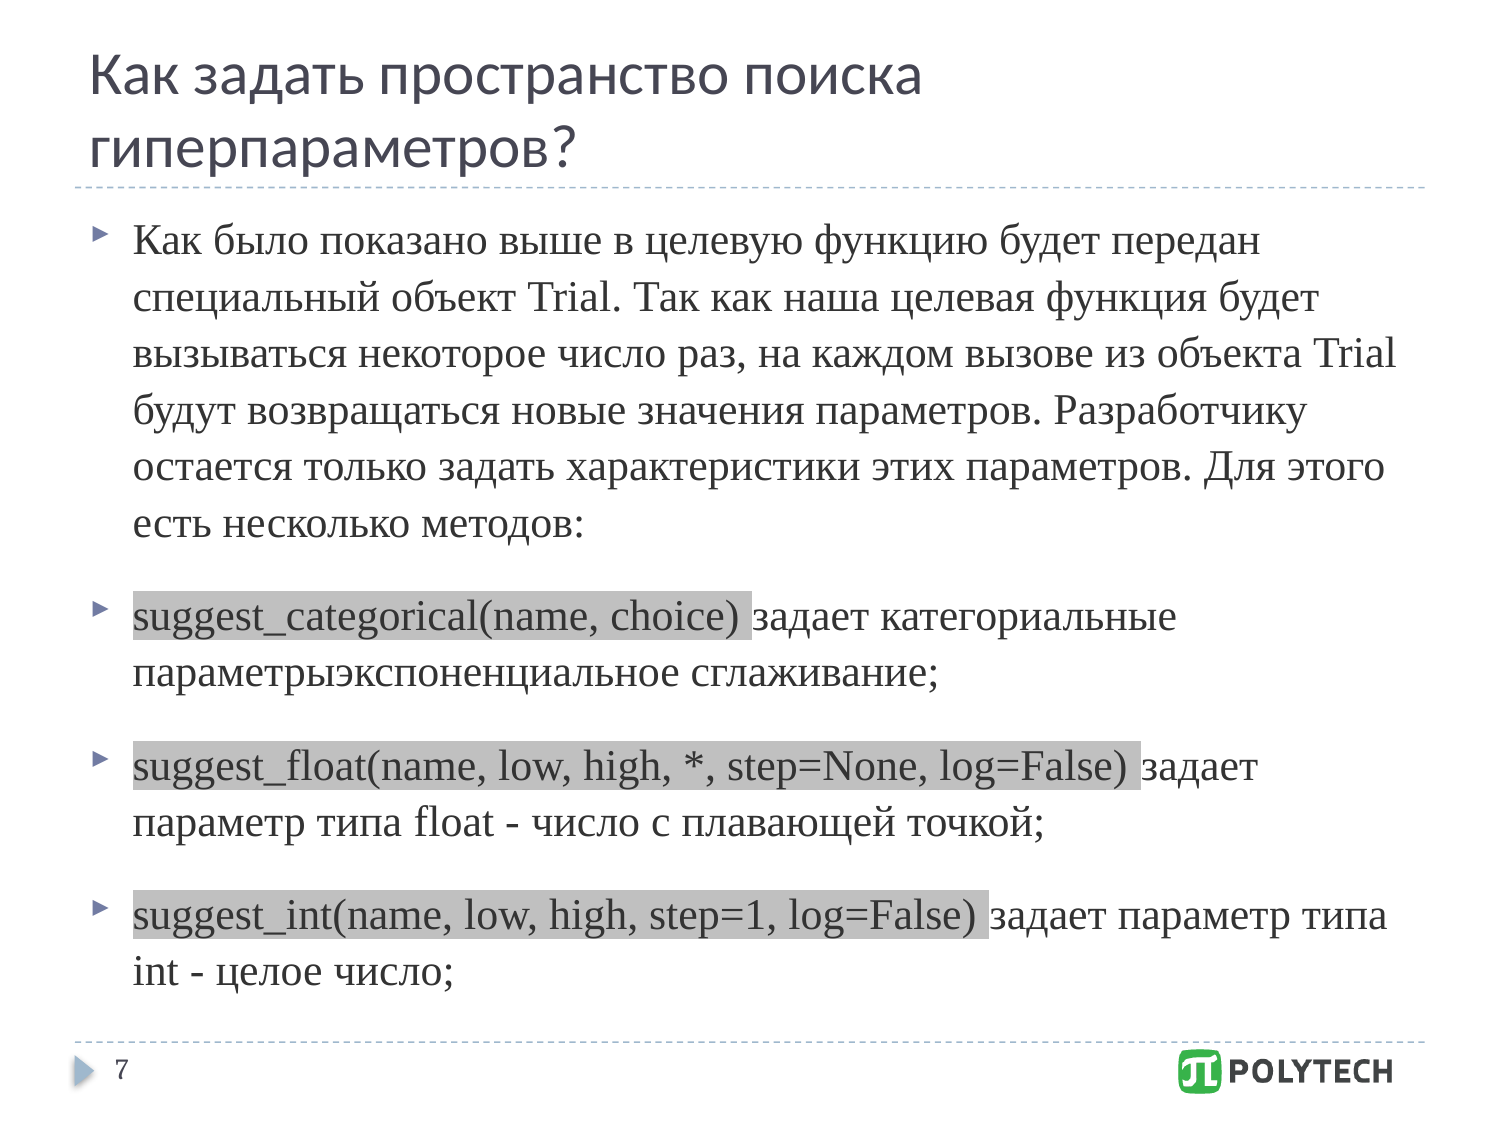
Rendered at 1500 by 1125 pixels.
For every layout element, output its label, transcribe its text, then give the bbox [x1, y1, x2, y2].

slide_number 7 [100, 1042, 426, 1103]
title Как задать пространство поиска гиперпараметров? [75, 24, 1425, 188]
list Как было показано выше в целевую функцию будет передан специальный объект Trial. Так как наша целевая функция будет вызываться некоторое число раз, на каждом вызове из объекта Trial будут возвращаться новые значения параметров. Разработчику остается только задать характеристики этих параметров. Для этого есть несколько методов: suggest_categorical(name, choice) задает категориальные параметрыэкспоненциальное сглаживание; suggest_float(name, low, high, *, step=None, log=False) задает параметр типа float - число с плавающей точкой; suggest_int(name, low, high, step=1, log=False) задает параметр типа int - целое число; [75, 200, 1447, 1010]
picture [1166, 1039, 1403, 1103]
